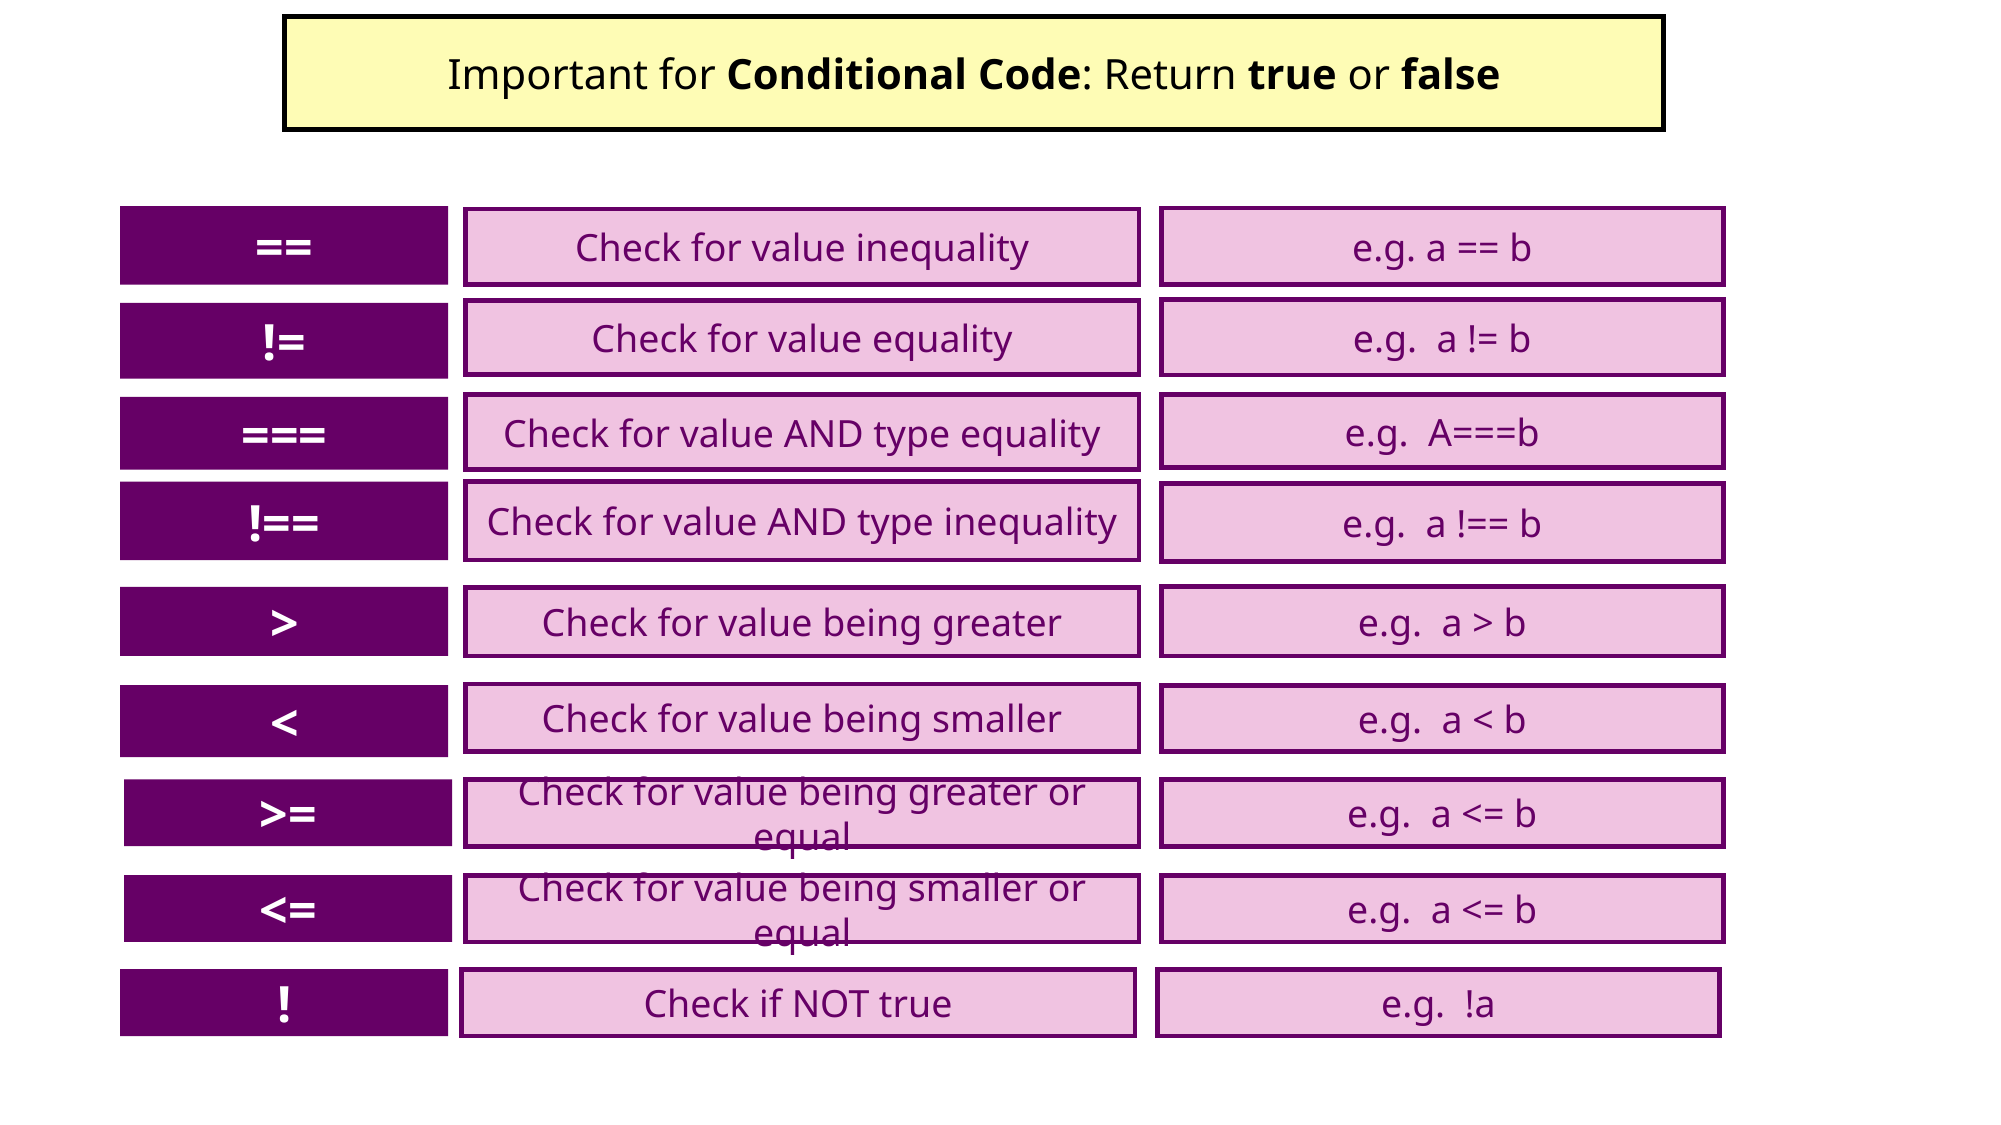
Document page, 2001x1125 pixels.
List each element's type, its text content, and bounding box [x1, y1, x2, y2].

text_box Check for value inequality [464, 208, 1140, 286]
text_box > [119, 586, 449, 657]
text_box e.g. a <= b [1160, 779, 1724, 847]
text_box !== [119, 481, 449, 561]
text_box e.g. a !== b [1160, 482, 1724, 563]
text_box Check if NOT true [460, 968, 1136, 1037]
text_box >= [123, 778, 453, 847]
text_box Check for value being greater or equal [464, 779, 1140, 847]
text_box < [119, 684, 449, 758]
text_box Check for value being greater [464, 586, 1140, 657]
text_box Check for value being smaller or equal [464, 874, 1140, 943]
text_box e.g. a <= b [1160, 874, 1724, 943]
text_box <= [123, 874, 453, 943]
text_box == [119, 205, 449, 286]
text_box e.g. A===b [1160, 393, 1724, 469]
text_box e.g. !a [1156, 968, 1720, 1037]
text_box Important for Conditional Code: Return true or false [283, 16, 1665, 131]
text_box e.g. a != b [1160, 298, 1724, 376]
text_box === [119, 396, 449, 471]
text_box Check for value being smaller [464, 683, 1140, 753]
text_box e.g. a == b [1160, 207, 1724, 286]
text_box Check for value AND type inequality [464, 481, 1140, 561]
text_box Check for value equality [464, 300, 1140, 376]
text_box Check for value AND type equality [464, 393, 1140, 471]
text_box ! [119, 968, 449, 1037]
text_box e.g. a > b [1160, 586, 1724, 657]
text_box != [119, 302, 449, 380]
text_box e.g. a < b [1160, 685, 1724, 753]
